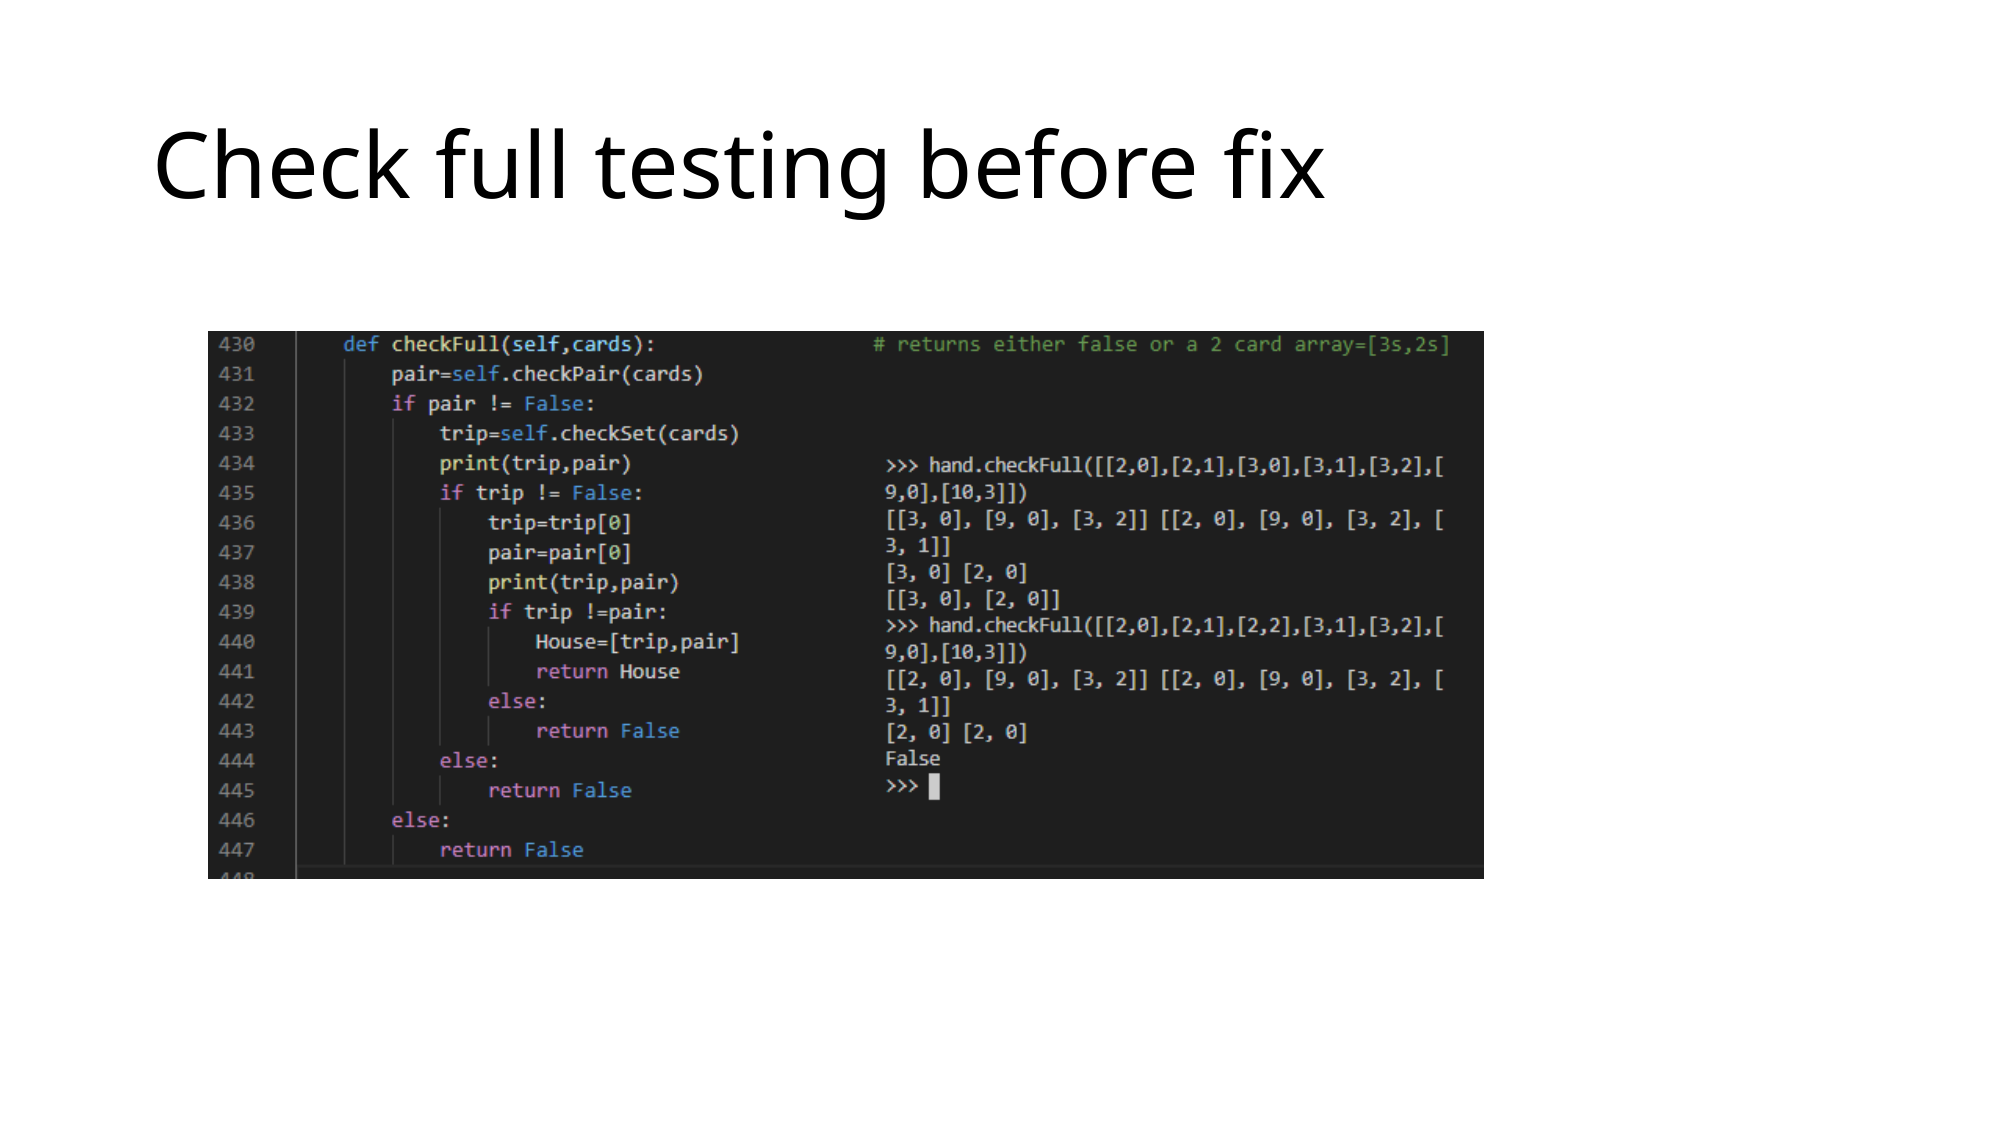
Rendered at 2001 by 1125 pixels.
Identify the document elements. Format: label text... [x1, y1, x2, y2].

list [208, 331, 1484, 879]
picture [879, 452, 1468, 808]
title Check full testing before fix [137, 59, 1863, 278]
